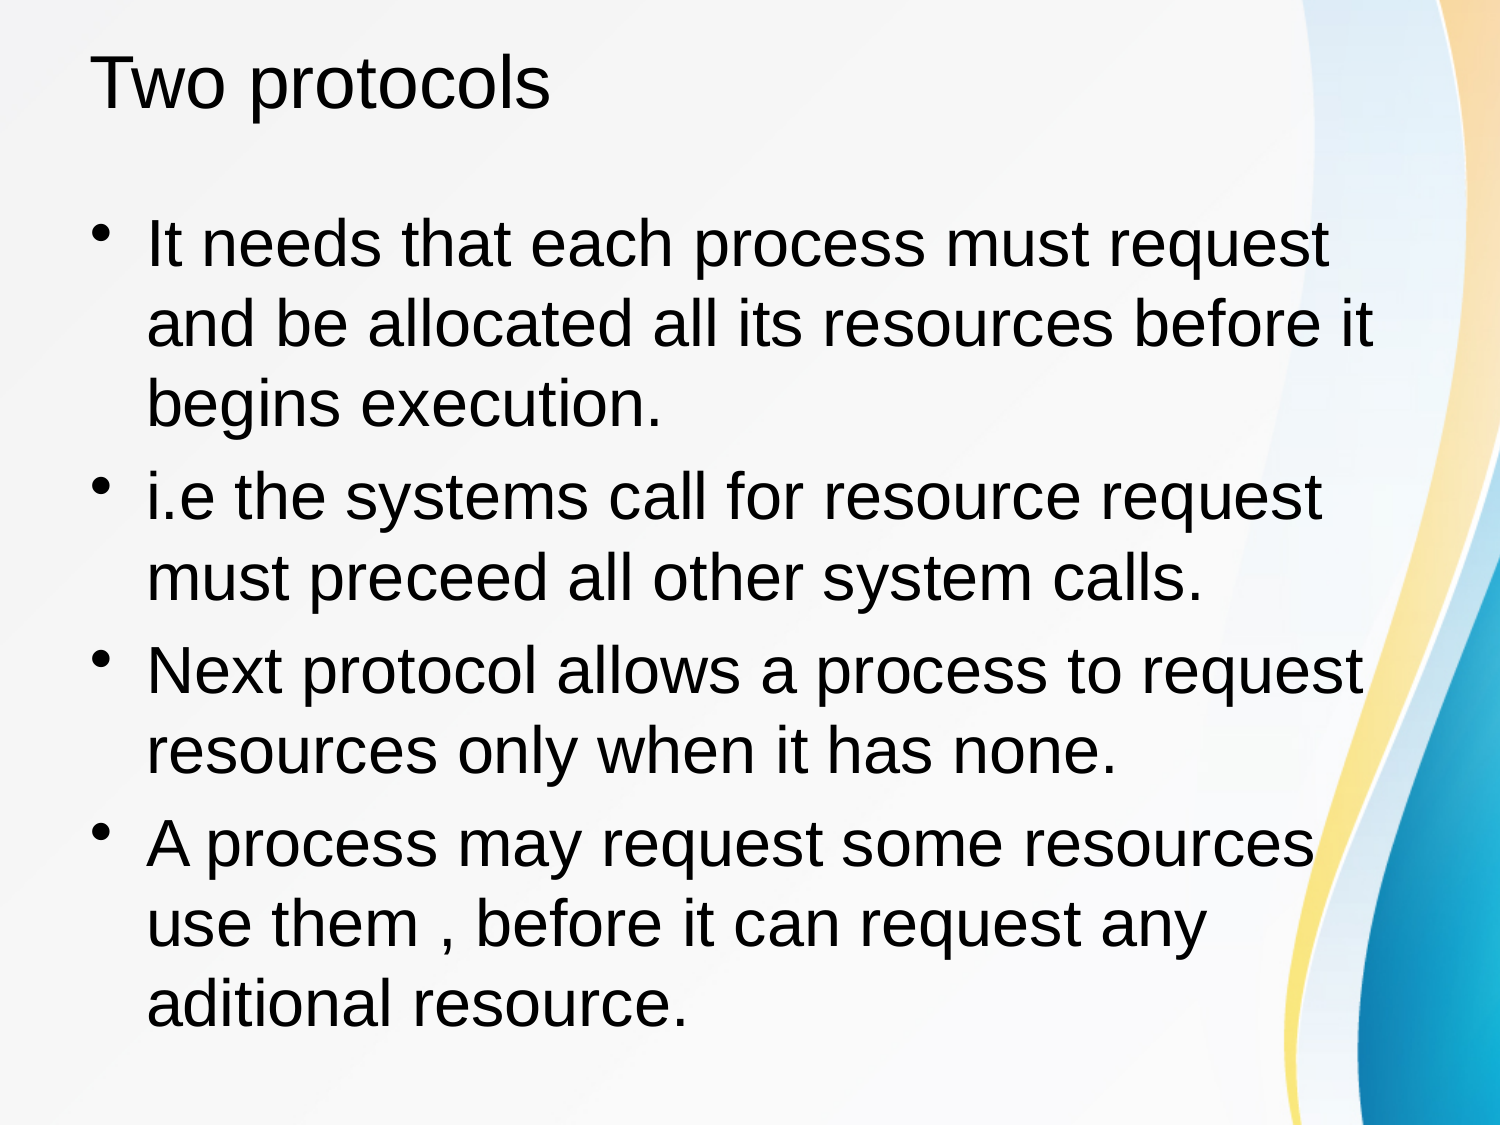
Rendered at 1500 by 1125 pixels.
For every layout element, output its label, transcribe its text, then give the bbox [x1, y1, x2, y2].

list It needs that each process must request and be allocated all its resources before it begins execution. i.e the systems call for resource request must preceed all other system calls. Next protocol allows a process to request resources only when it has none. A process may request some resources use them , before it can request any aditional resource. [74, 192, 1426, 1006]
picture [0, 0, 1500, 1125]
title Two protocols [74, 30, 1426, 127]
